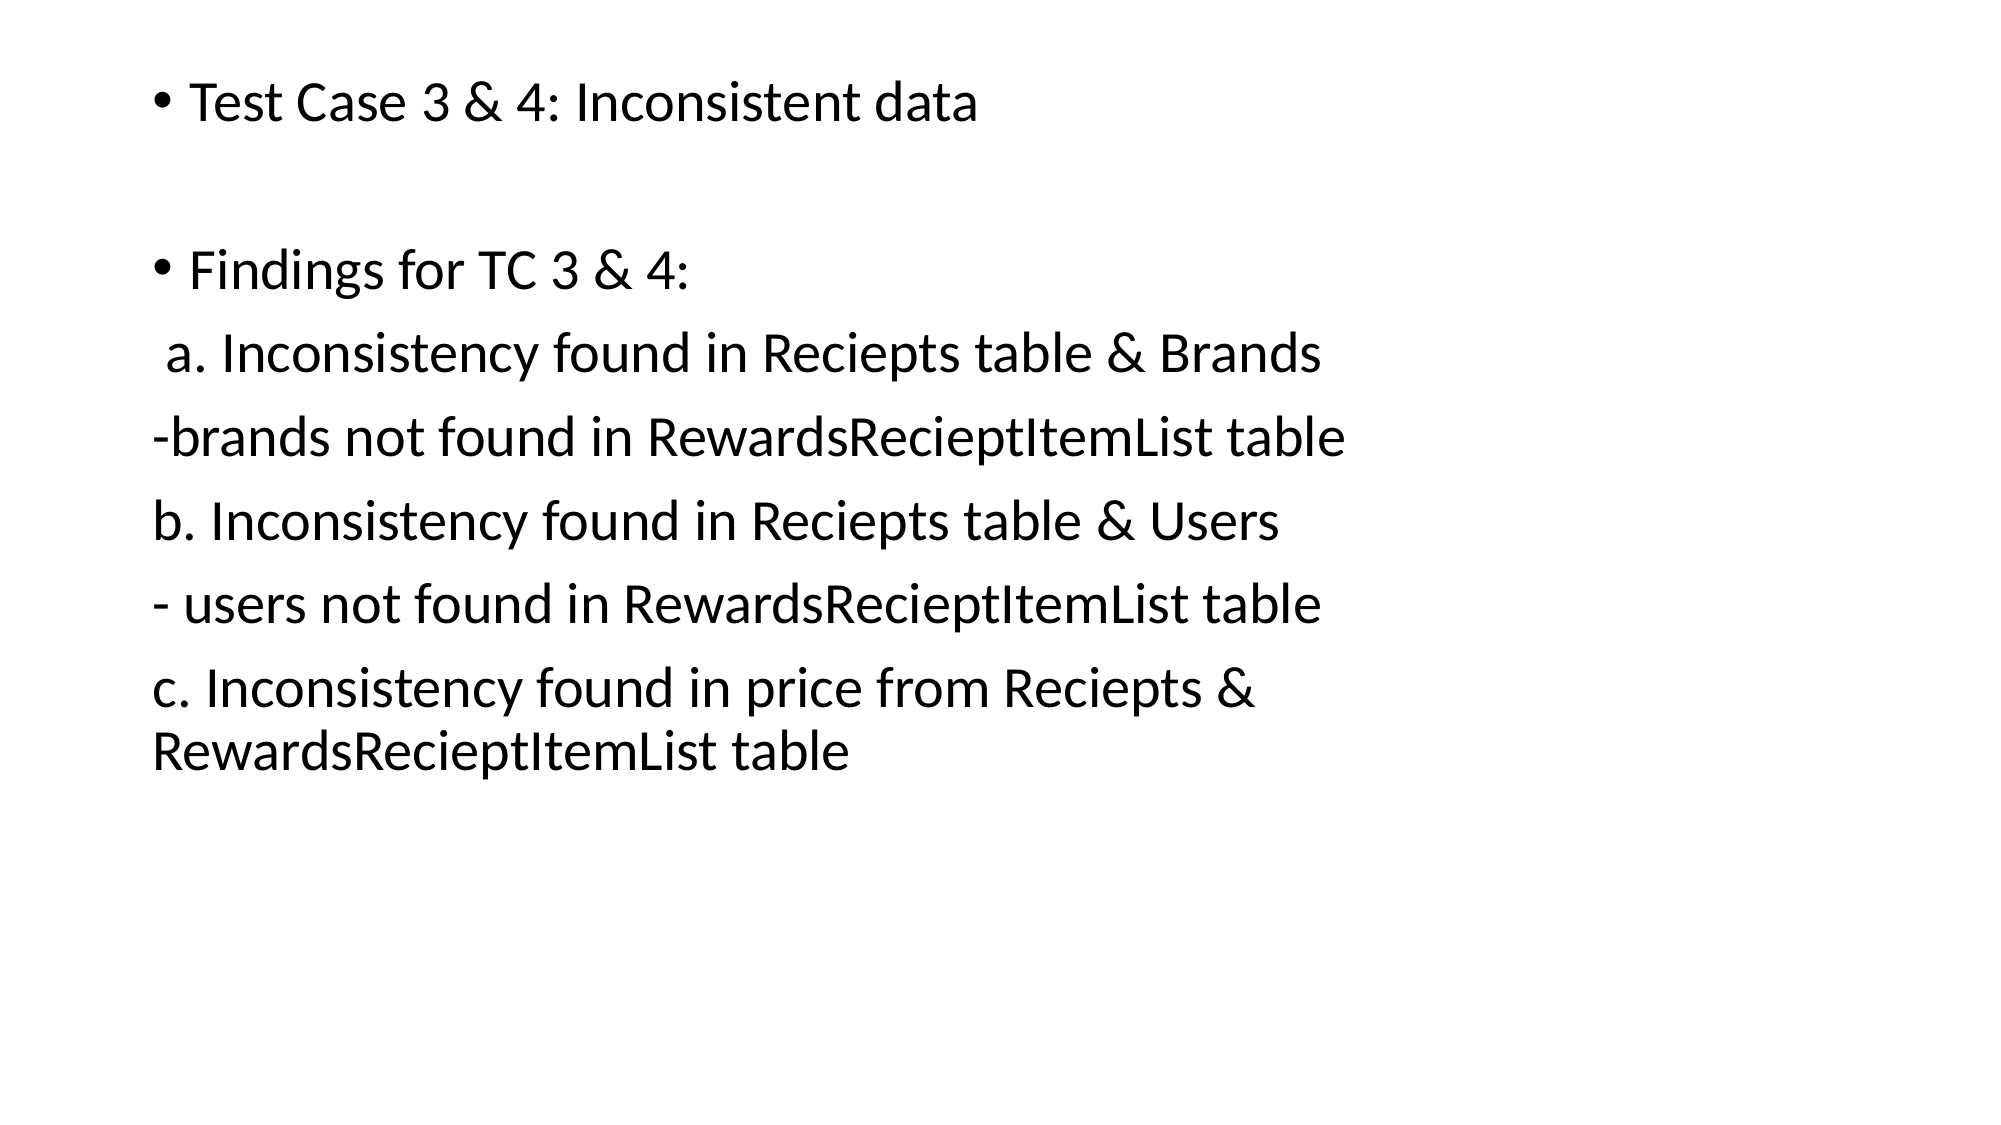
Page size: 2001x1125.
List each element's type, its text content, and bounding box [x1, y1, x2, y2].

list Test Case 3 & 4: Inconsistent data Findings for TC 3 & 4: a. Inconsistency found in Reciepts table & Brands -brands not found in RewardsRecieptItemList table b. Inconsistency found in Reciepts table & Users - users not found in RewardsRecieptItemList table c. Inconsistency found in price from Reciepts & RewardsRecieptItemList table [137, 64, 1848, 1014]
